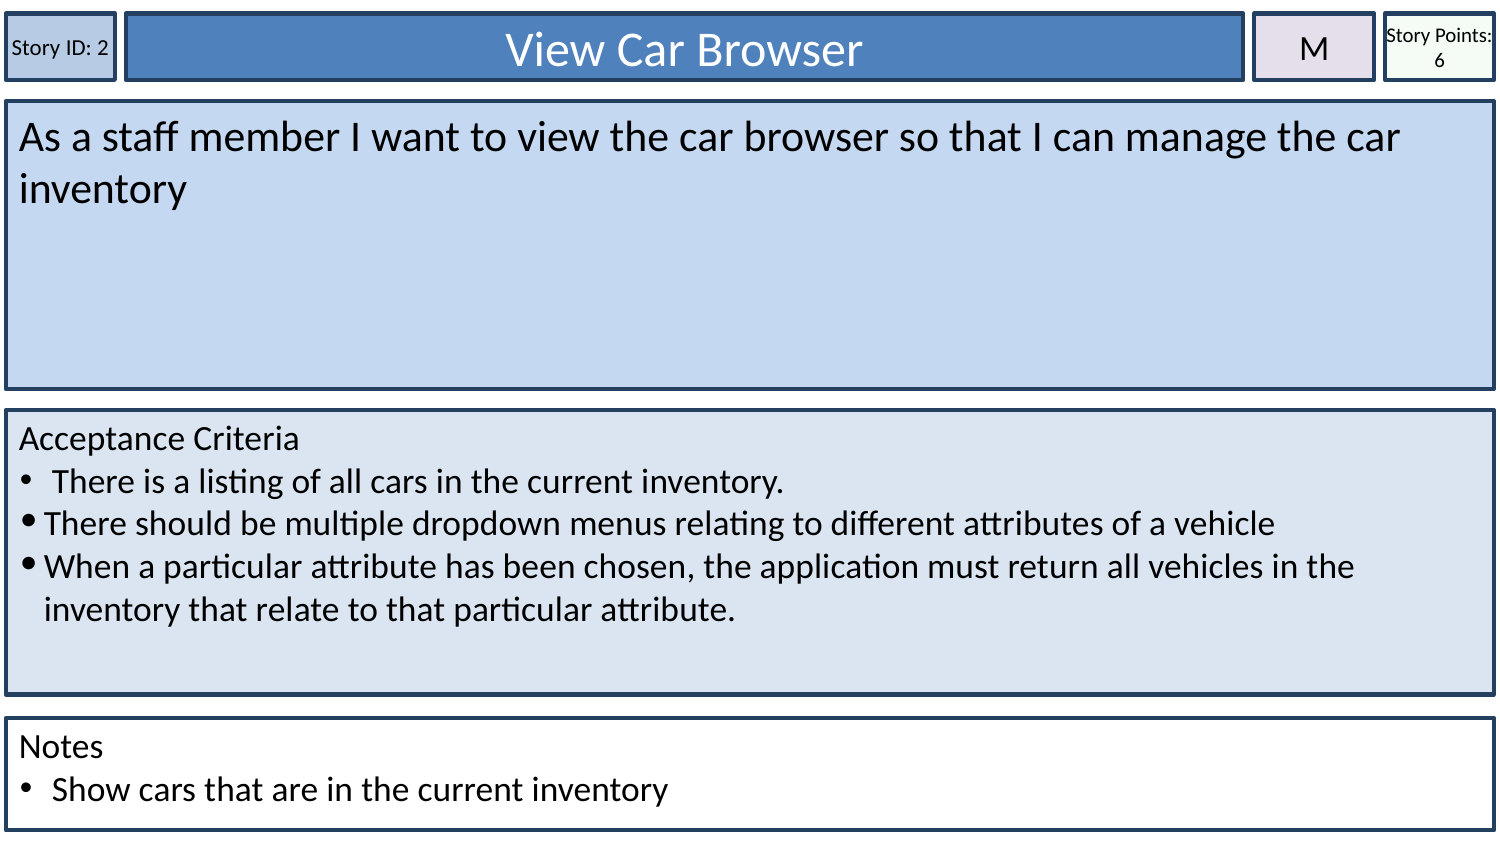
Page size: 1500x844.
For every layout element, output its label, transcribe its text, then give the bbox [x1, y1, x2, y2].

text_box M [1254, 13, 1375, 80]
text_box View Car Browser [125, 13, 1244, 80]
text_box Story ID: 2 [5, 13, 115, 80]
text_box As a staff member I want to view the car browser so that I can manage the car inventory [5, 101, 1494, 389]
text_box Story Points: 6 [1385, 13, 1494, 80]
text_box Acceptance Criteria There is a listing of all cars in the current inventory. There should be multiple dropdown menus relating to different attributes of a vehicle When a particular attribute has been chosen, the application must return all vehicles in the inventory that relate to that particular attribute. [5, 410, 1494, 695]
text_box Notes Show cars that are in the current inventory [5, 718, 1494, 831]
